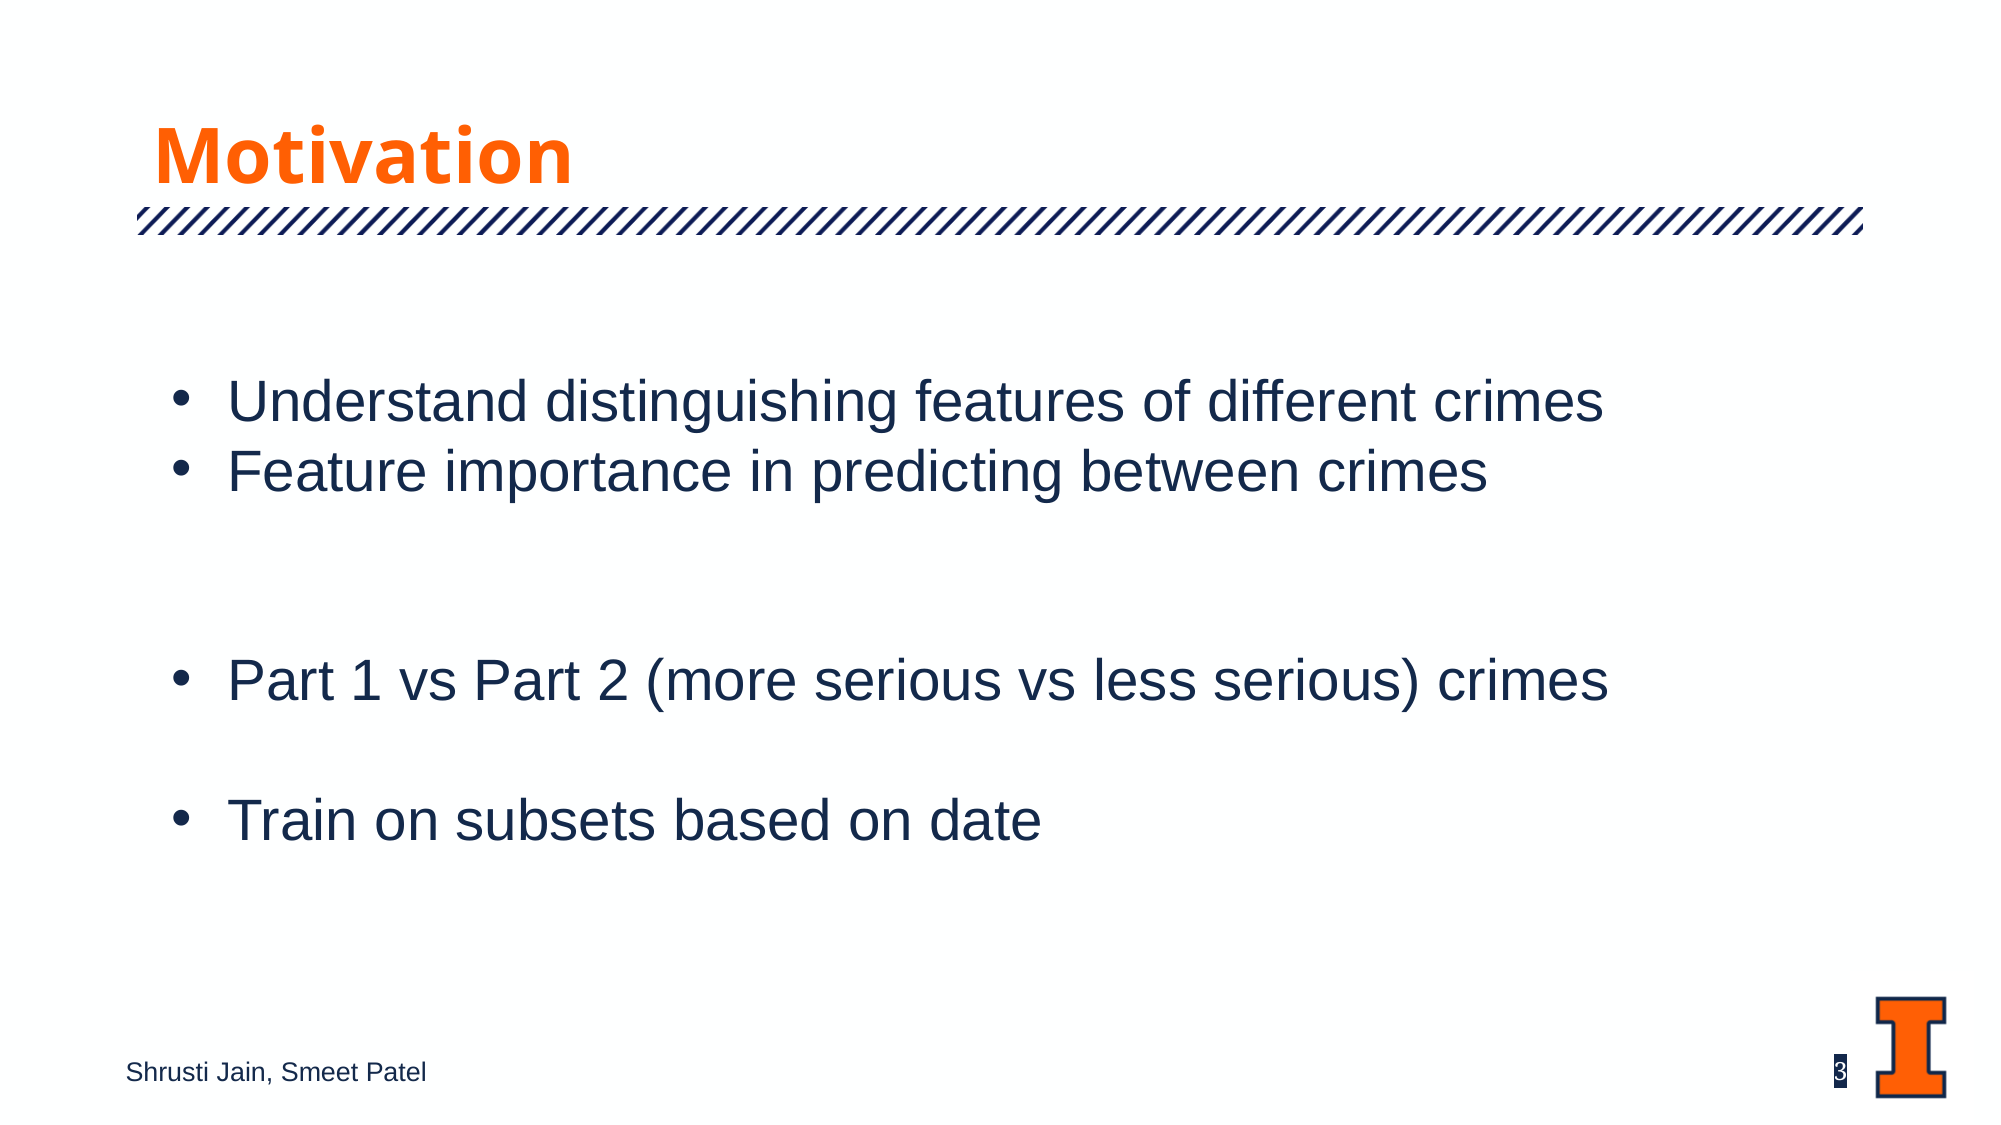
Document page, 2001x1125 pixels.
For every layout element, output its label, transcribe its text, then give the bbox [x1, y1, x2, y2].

picture [137, 208, 1863, 235]
list Understand distinguishing features of different crimes Feature importance in predicting between crimes Part 1 vs Part 2 (more serious vs less serious) crimes Train on subsets based on date [137, 285, 1863, 1078]
picture [1848, 969, 1974, 1125]
list Shrusti Jain, Smeet Patel [110, 1050, 755, 1095]
title Motivation [137, 109, 1863, 208]
slide_number ‹#› [1412, 1042, 1843, 1103]
